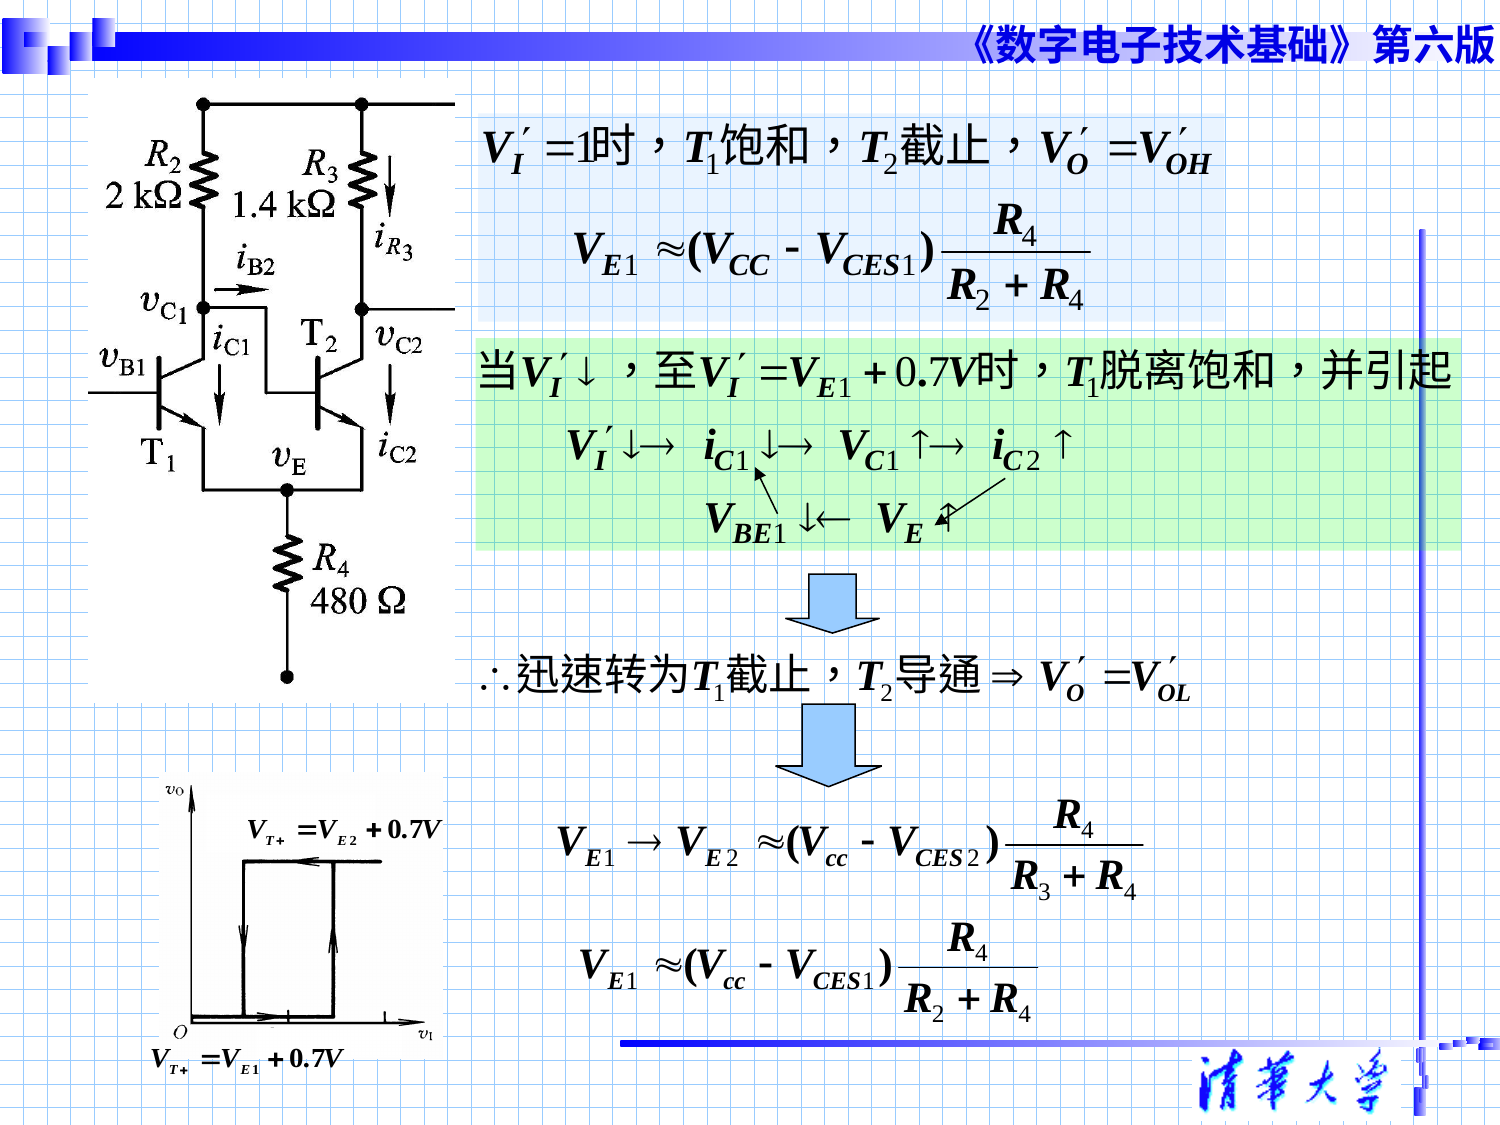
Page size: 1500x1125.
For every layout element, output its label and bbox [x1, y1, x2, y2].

text_box [475, 337, 1462, 552]
text_box [553, 703, 1151, 910]
picture [1192, 1046, 1401, 1121]
text_box [476, 573, 1199, 713]
text_box [477, 112, 1225, 322]
picture [88, 77, 456, 704]
text_box [147, 772, 451, 1082]
text_box [575, 909, 1047, 1033]
